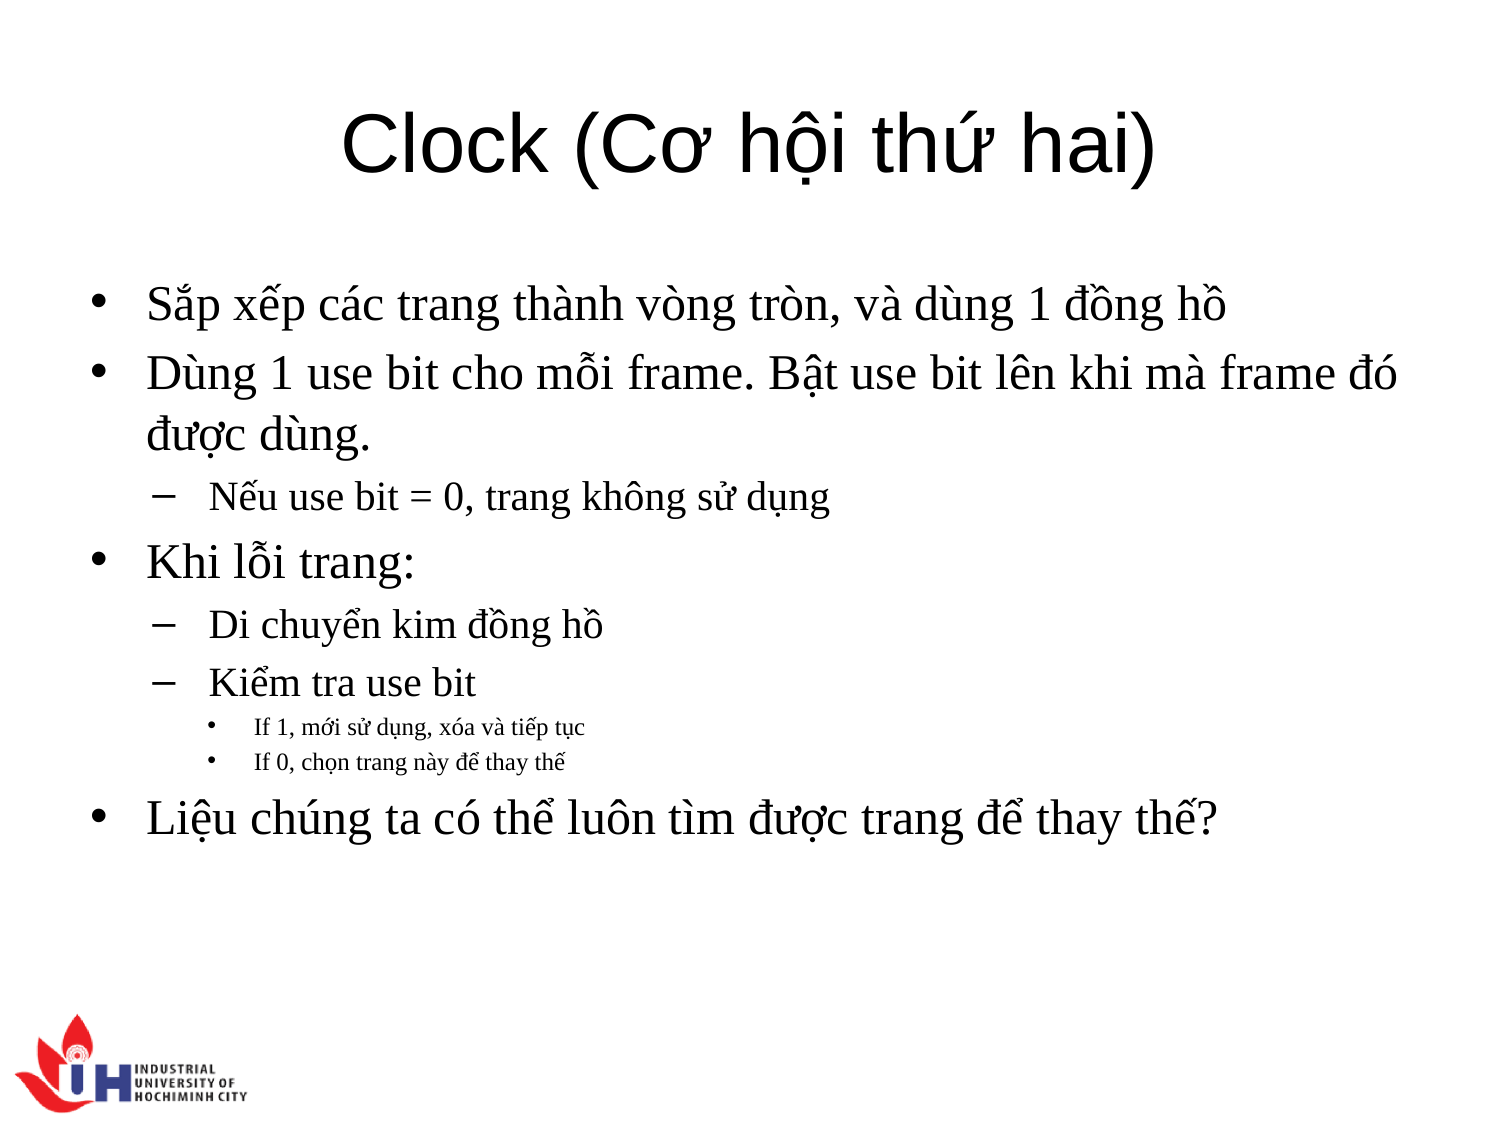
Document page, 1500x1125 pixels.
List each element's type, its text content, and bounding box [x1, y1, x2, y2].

title Clock (Cơ hội thứ hai) [75, 45, 1425, 233]
list Sắp xếp các trang thành vòng tròn, và dùng 1 đồng hồ Dùng 1 use bit cho mỗi frame. Bật use bit lên khi mà frame đó được dùng. Nếu use bit = 0, trang không sử dụng Khi lỗi trang: Di chuyển kim đồng hồ Kiểm tra use bit If 1, mới sử dụng, xóa và tiếp tục If 0, chọn trang này để thay thế Liệu chúng ta có thể luôn tìm được trang để thay thế? [75, 262, 1425, 1005]
picture [11, 1012, 250, 1115]
